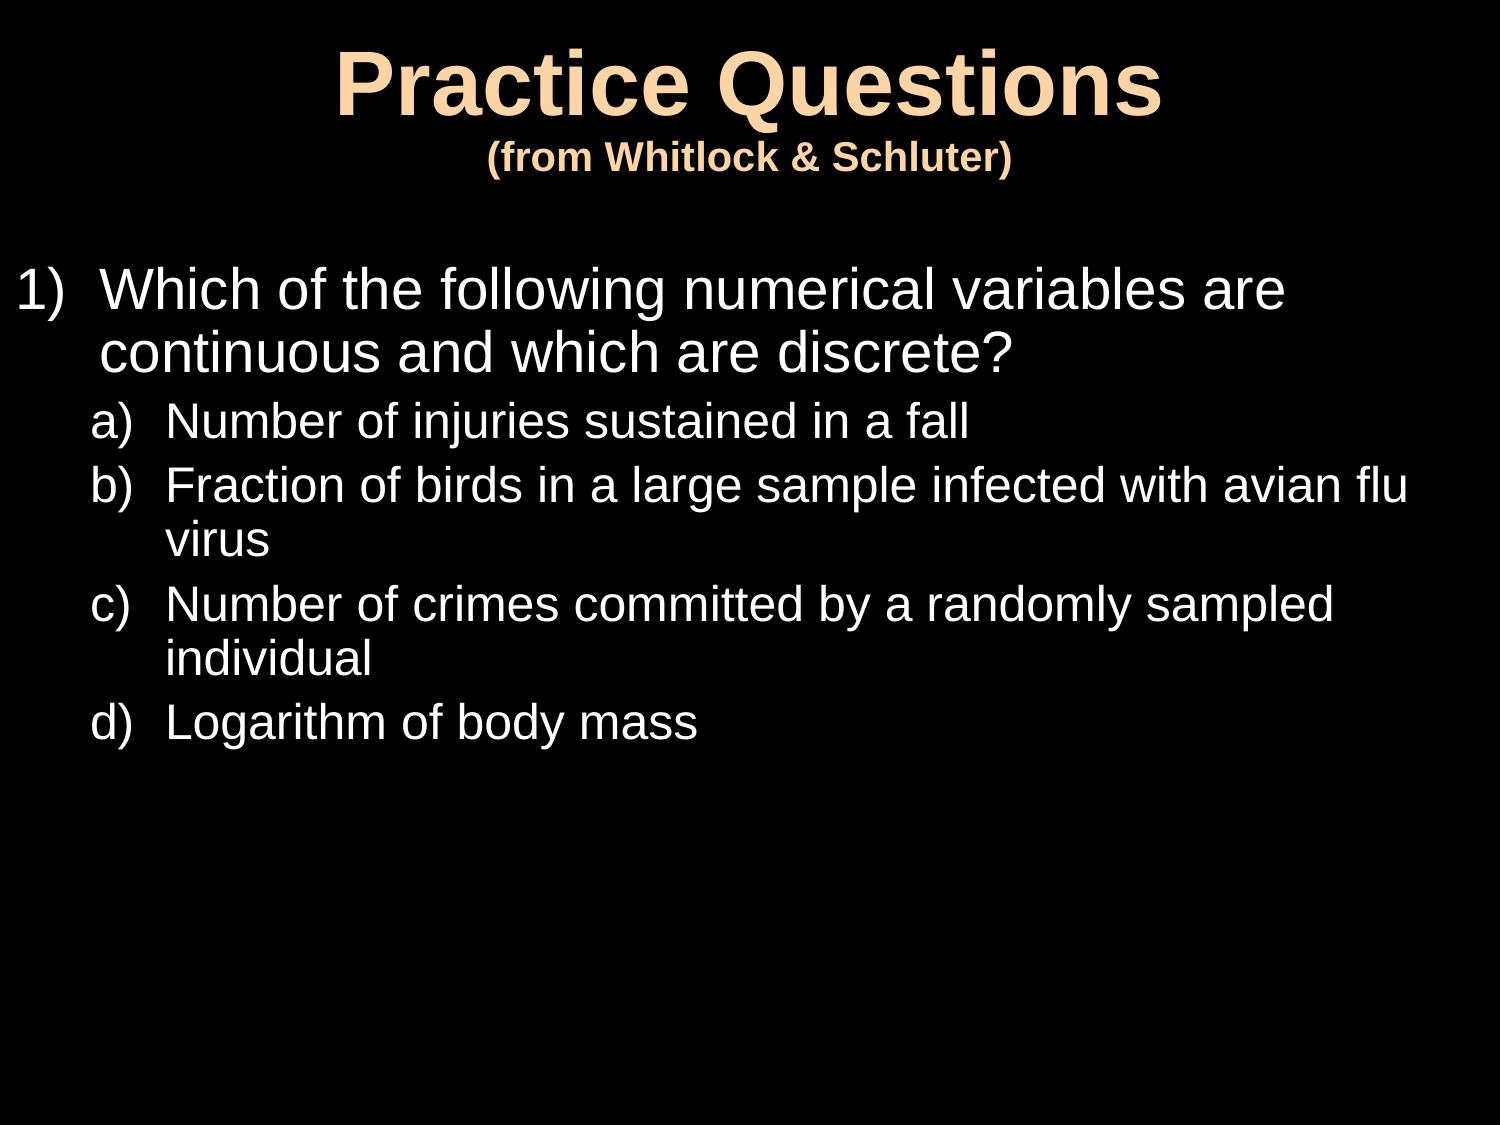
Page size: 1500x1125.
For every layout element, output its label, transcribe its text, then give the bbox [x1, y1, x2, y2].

list Which of the following numerical variables are continuous and which are discrete? Number of injuries sustained in a fall Fraction of birds in a large sample infected with avian flu virus Number of crimes committed by a randomly sampled individual Logarithm of body mass [0, 251, 1500, 966]
title Practice Questions (from Whitlock & Schluter) [0, 0, 1500, 218]
